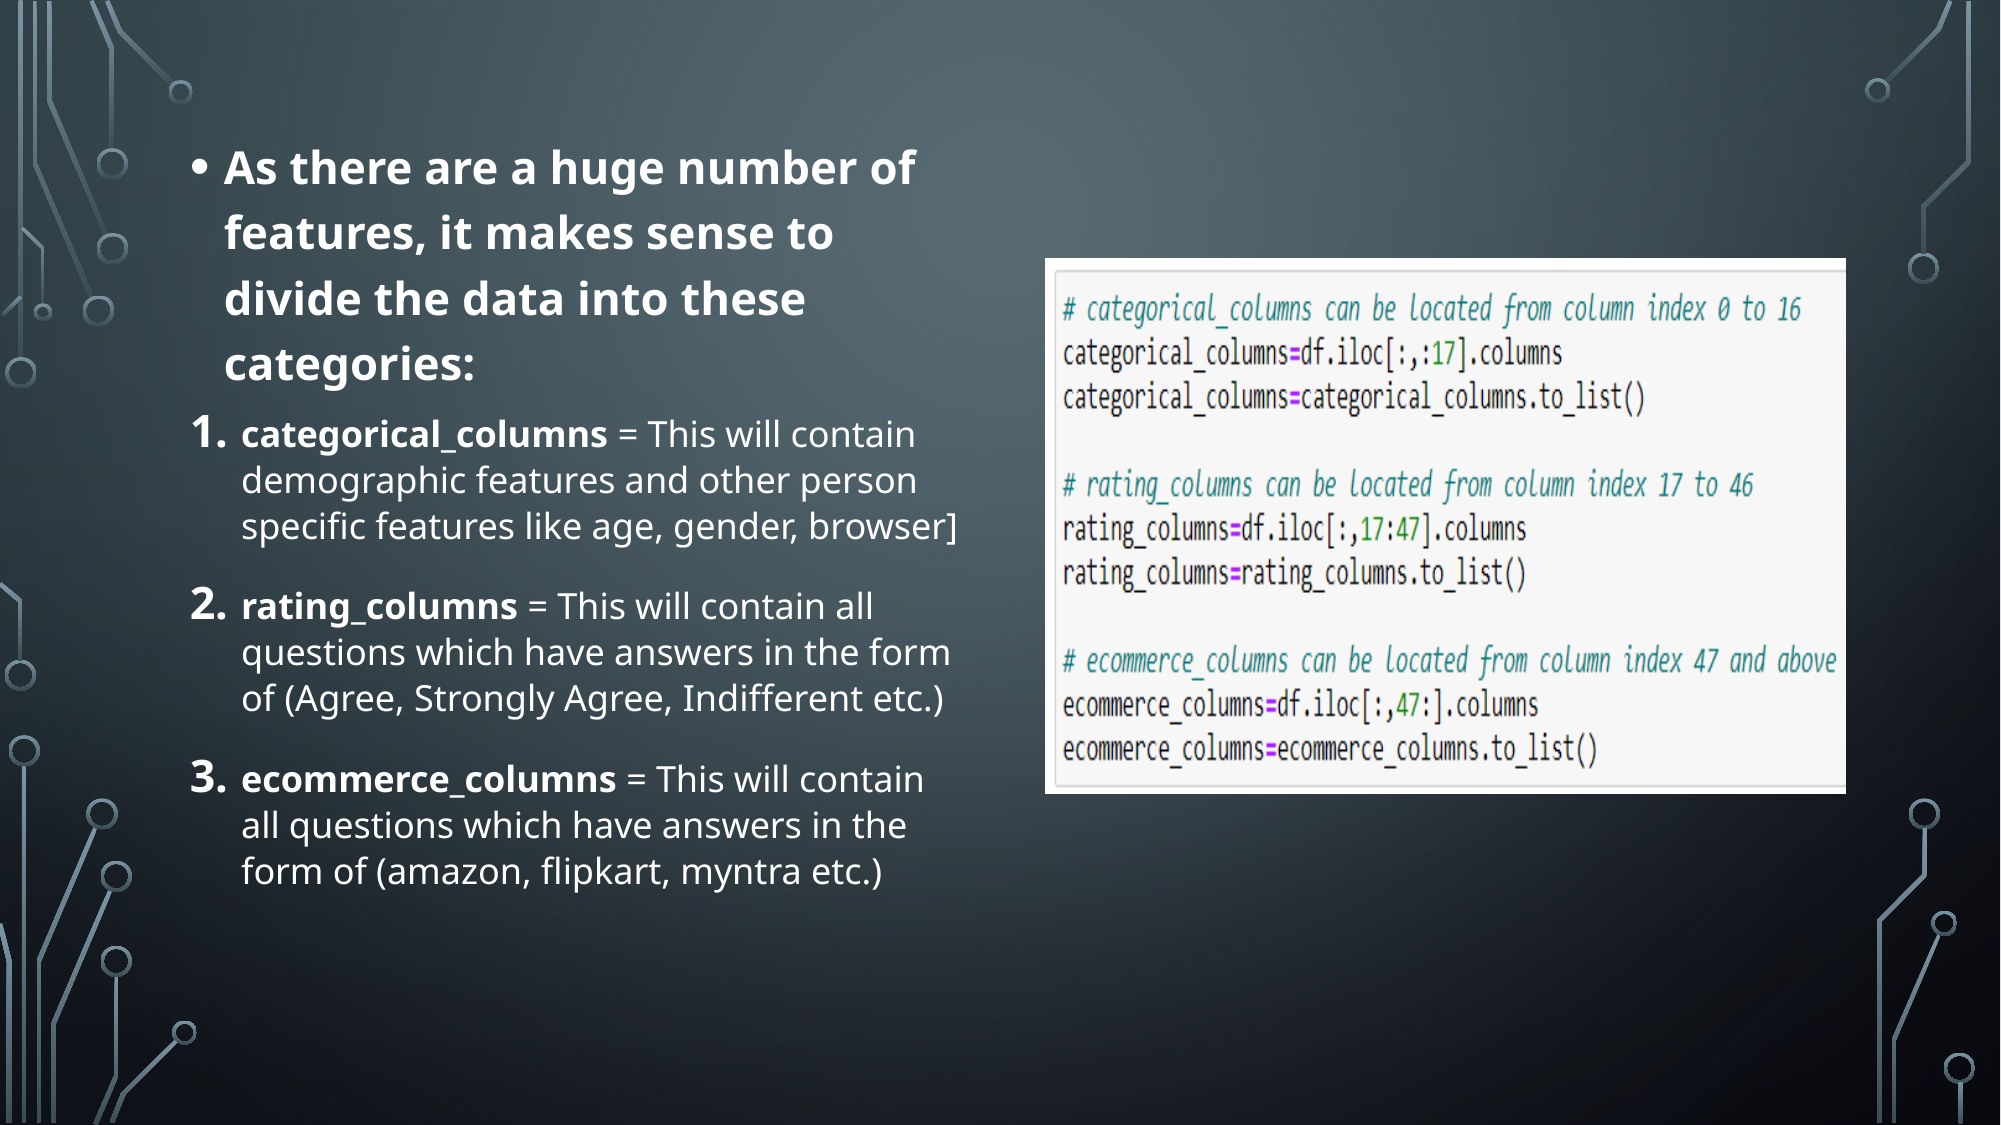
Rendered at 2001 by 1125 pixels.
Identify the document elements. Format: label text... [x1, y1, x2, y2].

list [1045, 257, 1846, 794]
list As there are a huge number of features, it makes sense to divide the data into these categories: categorical_columns = This will contain demographic features and other person specific features like age, gender, browser] rating_columns = This will contain all questions which have answers in the form of (Agree, Strongly Agree, Indifferent etc.) ecommerce_columns = This will contain all questions which have answers in the form of (amazon, flipkart, myntra etc.) [174, 120, 975, 969]
